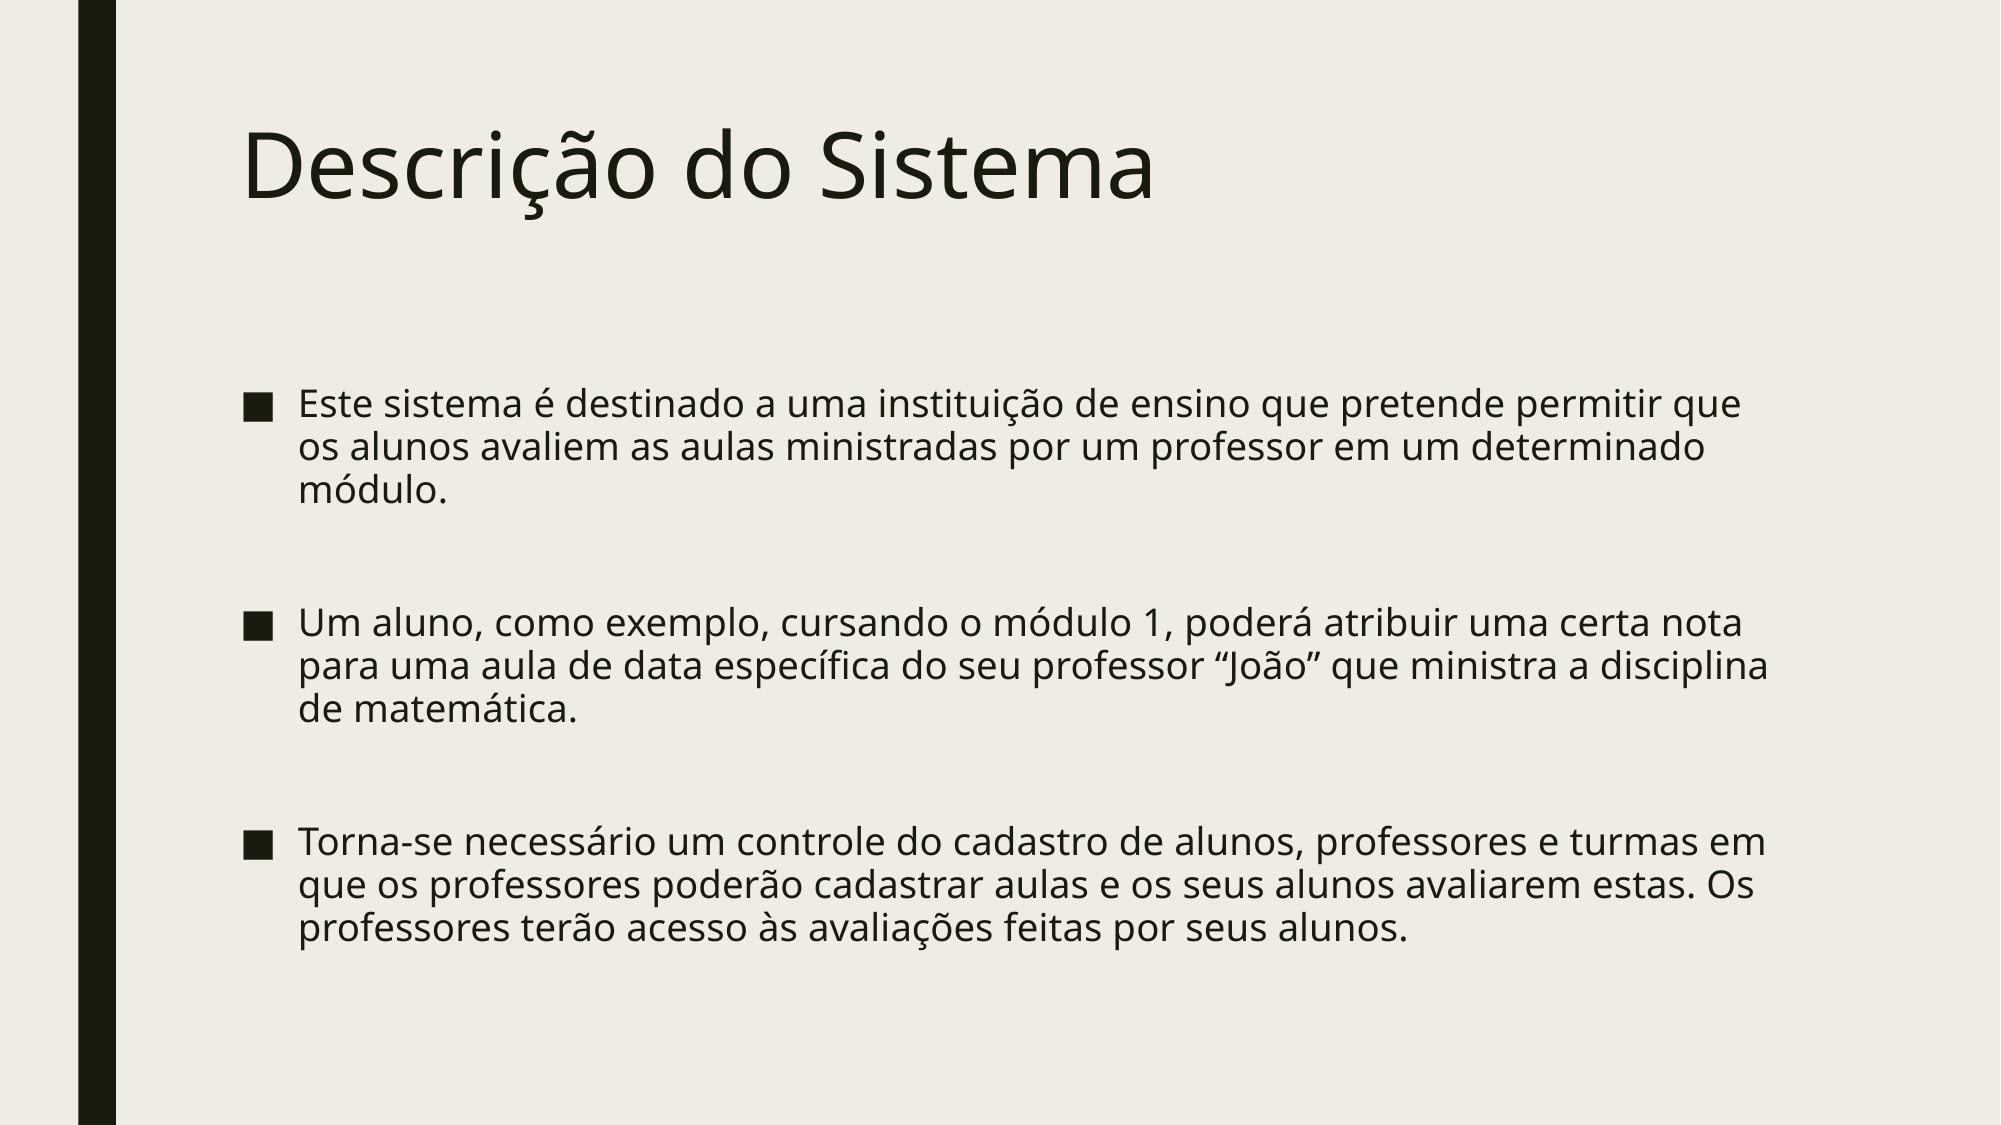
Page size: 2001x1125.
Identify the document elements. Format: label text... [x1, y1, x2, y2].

list Este sistema é destinado a uma instituição de ensino que pretende permitir que os alunos avaliem as aulas ministradas por um professor em um determinado módulo. Um aluno, como exemplo, cursando o módulo 1, poderá atribuir uma certa nota para uma aula de data específica do seu professor “João” que ministra a disciplina de matemática. Torna-se necessário um controle do cadastro de alunos, professores e turmas em que os professores poderão cadastrar aulas e os seus alunos avaliarem estas. Os professores terão acesso às avaliações feitas por seus alunos. [225, 375, 1800, 963]
title Descrição do Sistema [225, 112, 1800, 357]
